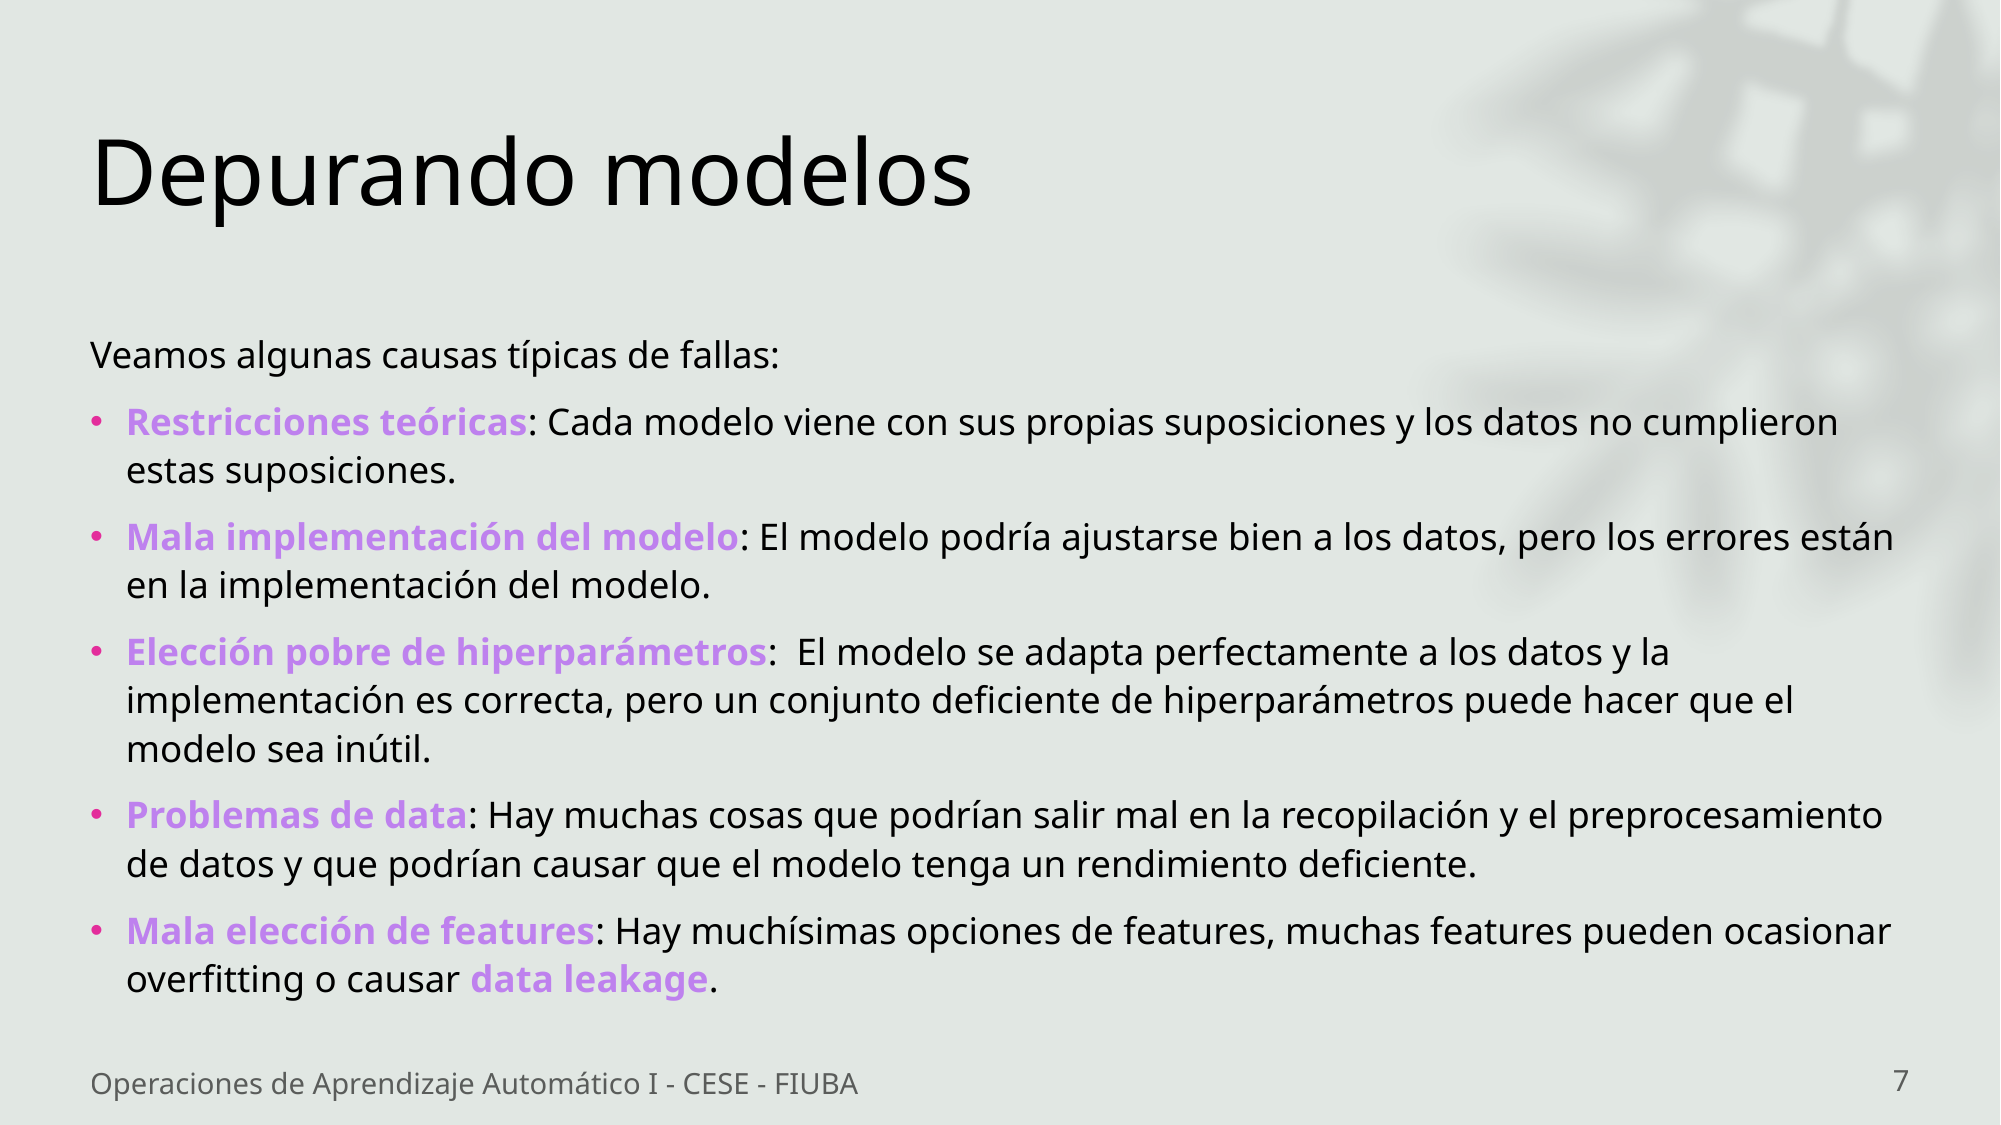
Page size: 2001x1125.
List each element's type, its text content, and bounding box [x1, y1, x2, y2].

slide_number 7 [1474, 1052, 1925, 1113]
list Veamos algunas causas típicas de fallas: Restricciones teóricas: Cada modelo viene con sus propias suposiciones y los datos no cumplieron estas suposiciones. Mala implementación del modelo: El modelo podría ajustarse bien a los datos, pero los errores están en la implementación del modelo. Elección pobre de hiperparámetros: El modelo se adapta perfectamente a los datos y la implementación es correcta, pero un conjunto deficiente de hiperparámetros puede hacer que el modelo sea inútil. Problemas de data: Hay muchas cosas que podrían salir mal en la recopilación y el preprocesamiento de datos y que podrían causar que el modelo tenga un rendimiento deficiente. Mala elección de features: Hay muchísimas opciones de features, muchas features pueden ocasionar overfitting o causar data leakage. [75, 319, 1925, 1009]
footer Operaciones de Aprendizaje Automático I - CESE - FIUBA [75, 1052, 1162, 1113]
title Depurando modelos [75, 60, 1863, 278]
